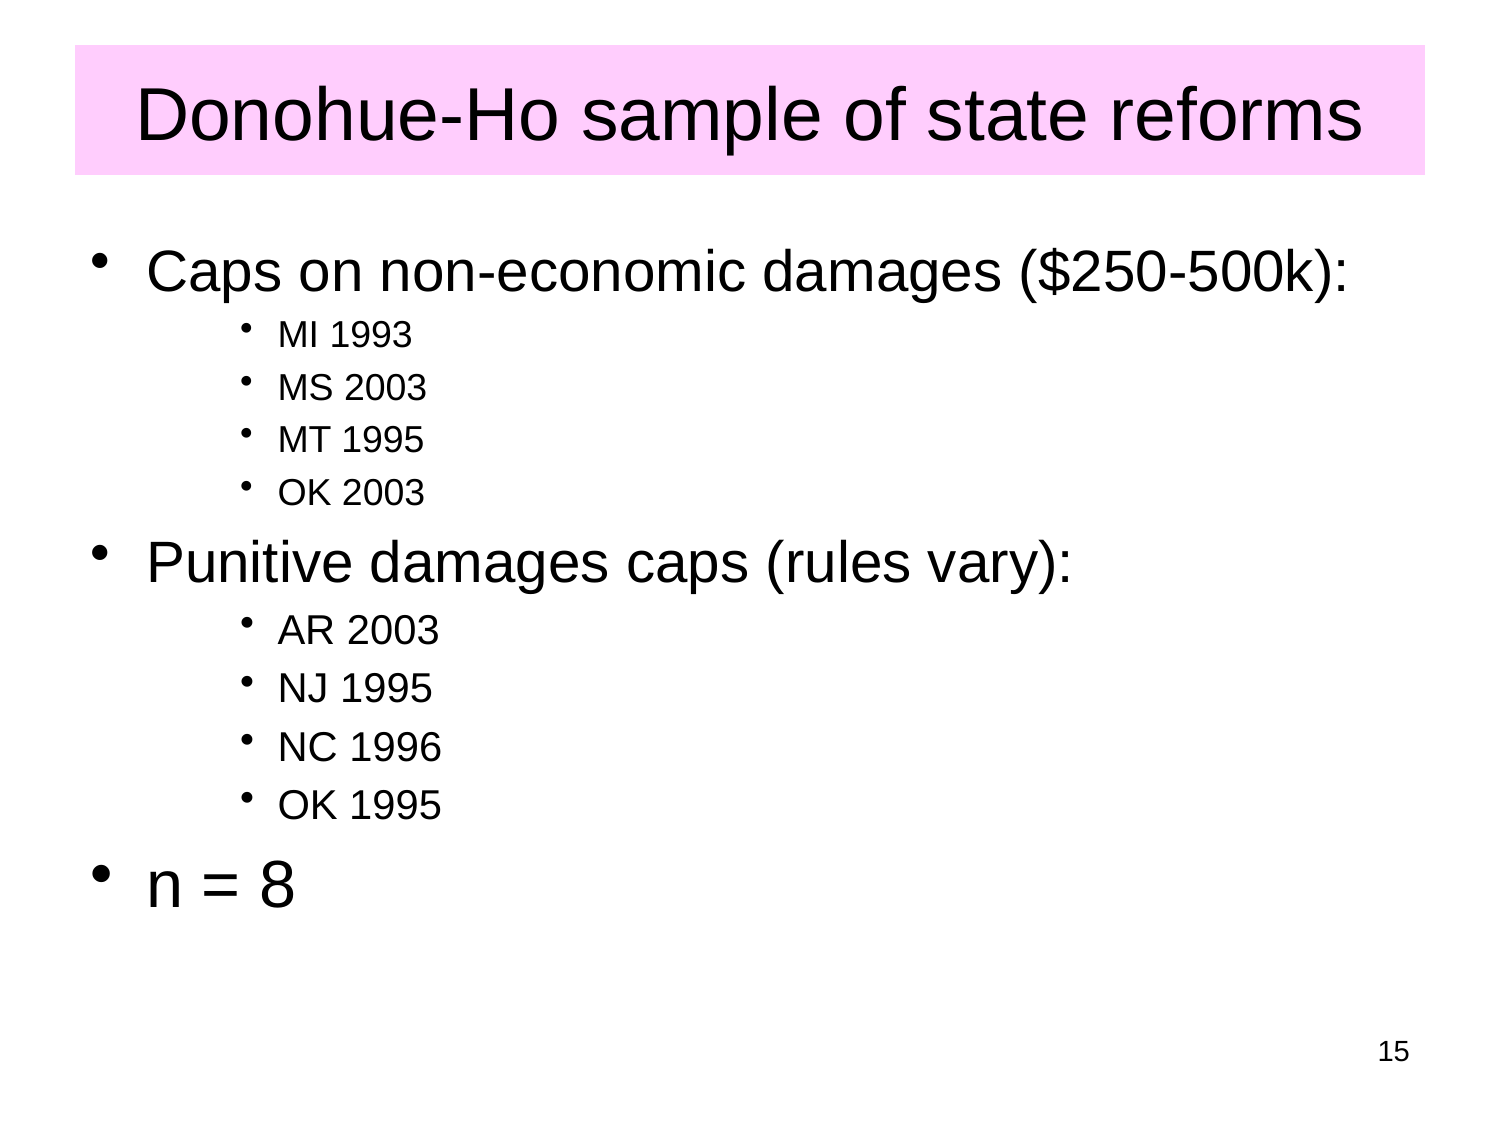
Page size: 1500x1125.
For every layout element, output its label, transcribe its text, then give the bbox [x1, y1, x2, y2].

slide_number 15 [1074, 1024, 1426, 1103]
list Caps on non-economic damages ($250-500k): MI 1993 MS 2003 MT 1995 OK 2003 Punitive damages caps (rules vary): AR 2003 NJ 1995 NC 1996 OK 1995 n = 8 [75, 225, 1425, 1043]
title Donohue-Ho sample of state reforms [75, 45, 1425, 175]
